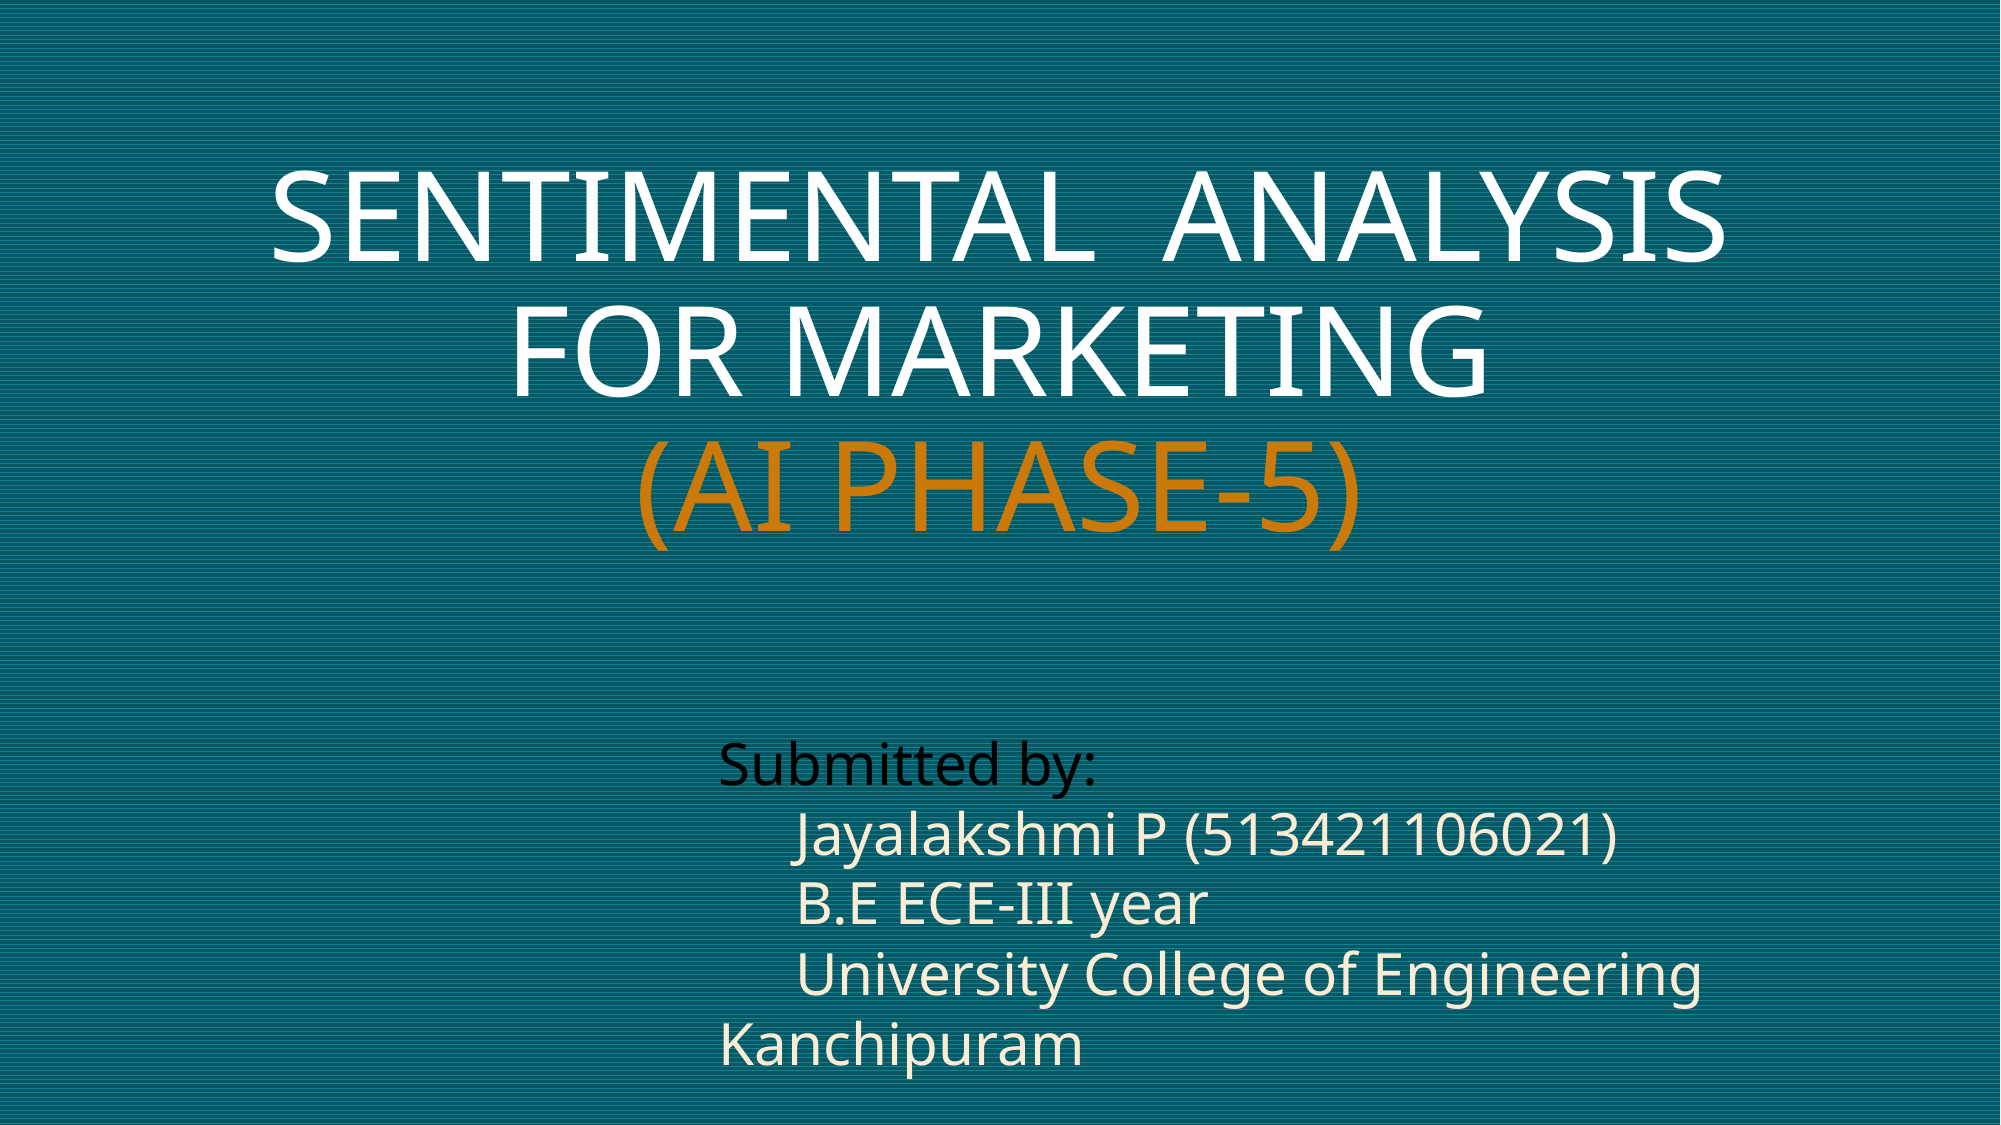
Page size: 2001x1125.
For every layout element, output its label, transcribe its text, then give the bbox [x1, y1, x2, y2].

text_box Submitted by: Jayalakshmi P (513421106021) B.E ECE-III year University College of Engineering Kanchipuram [704, 719, 2000, 1125]
title SENTIMENTAL ANALYSIS FOR MARKETING (AI PHASE-5) [249, 153, 1750, 559]
